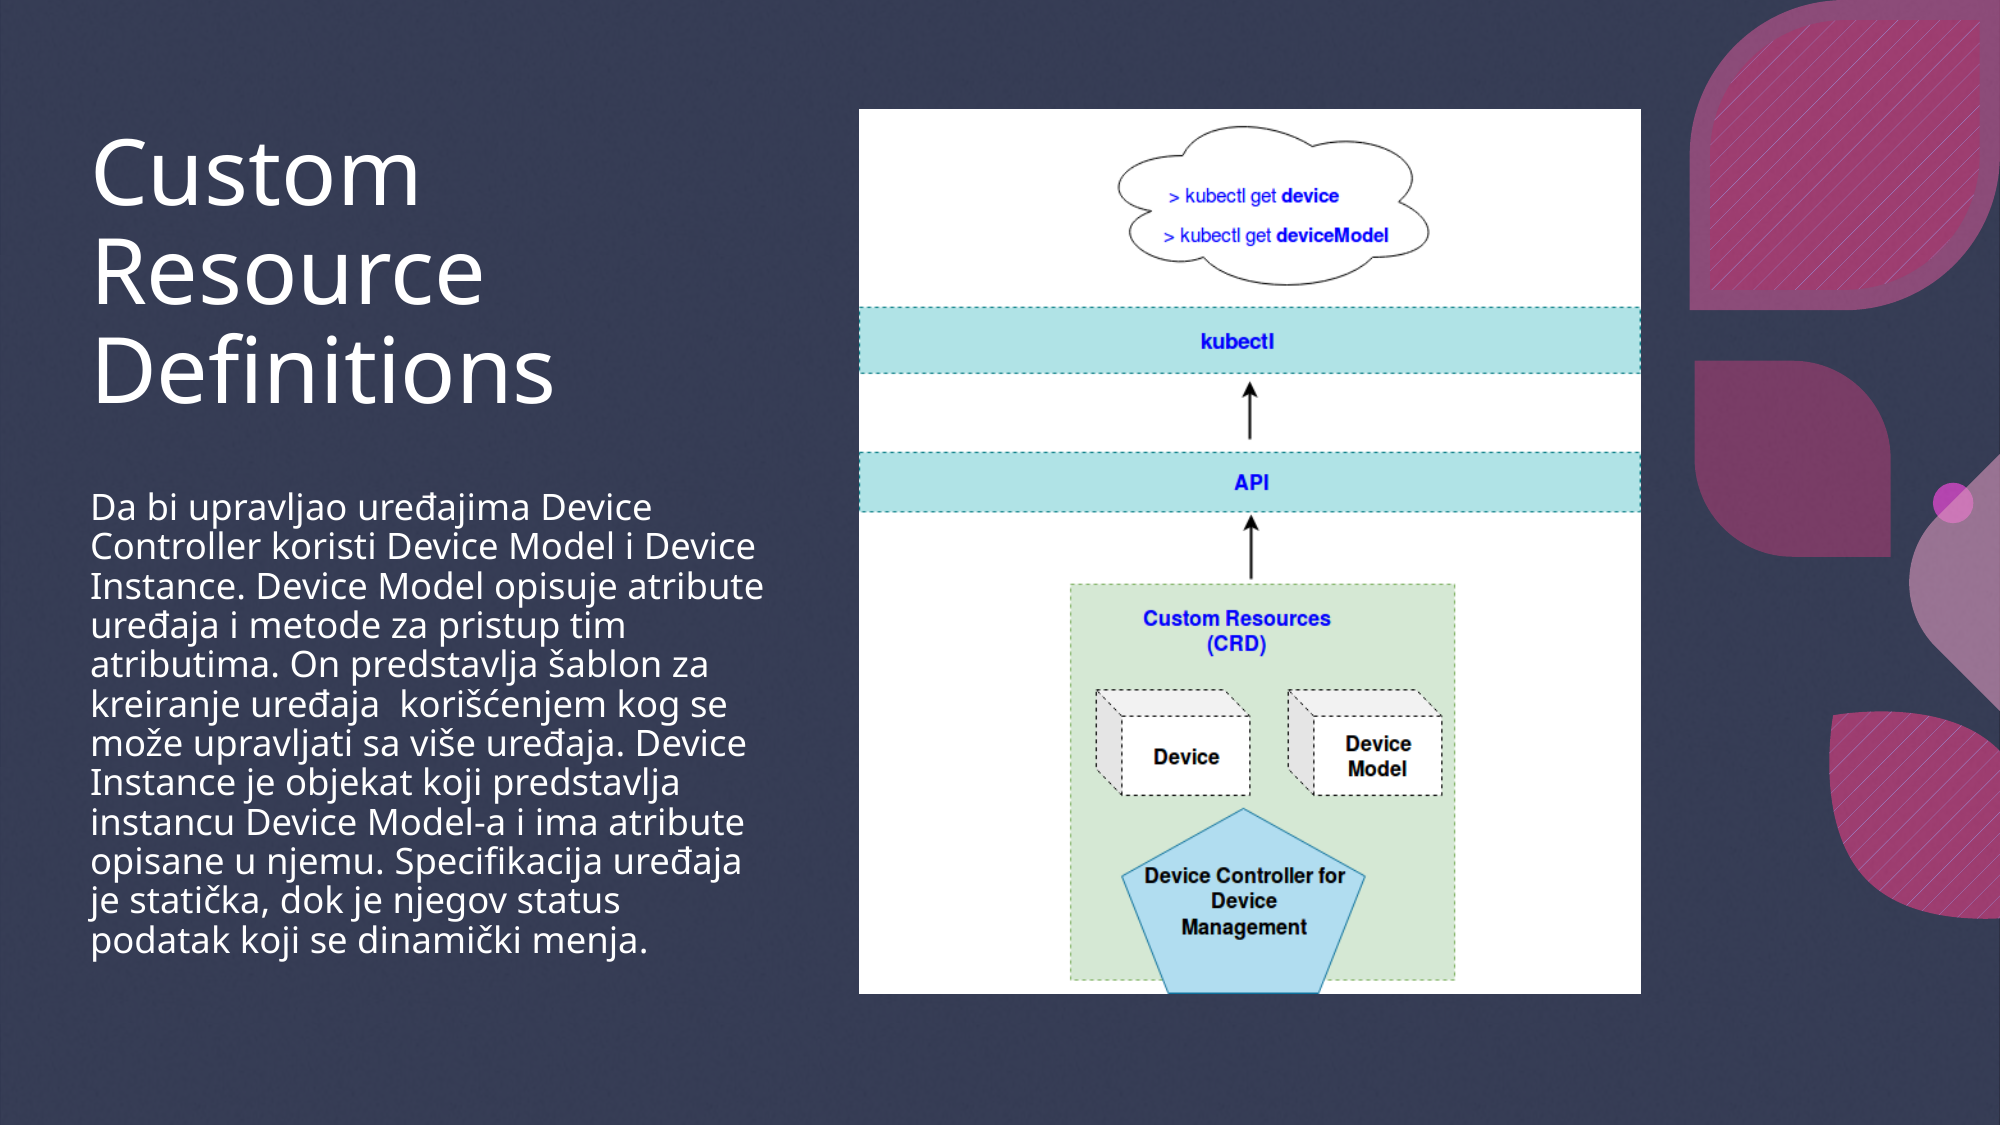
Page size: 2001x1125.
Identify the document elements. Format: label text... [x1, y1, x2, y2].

list Da bi upravljao uređajima Device Controller koristi Device Model i Device Instance. Device Model opisuje atribute uređaja i metode za pristup tim atributima. On predstavlja šablon za kreiranje uređaja korišćenjem kog se može upravljati sa više uređaja. Device Instance je objekat koji predstavlja instancu Device Model-a i ima atribute opisane u njemu. Specifikacija uređaja je statička, dok je njegov status podatak koji se dinamički menja. [75, 481, 783, 994]
title Custom Resource Definitions [75, 109, 833, 431]
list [859, 109, 1641, 994]
